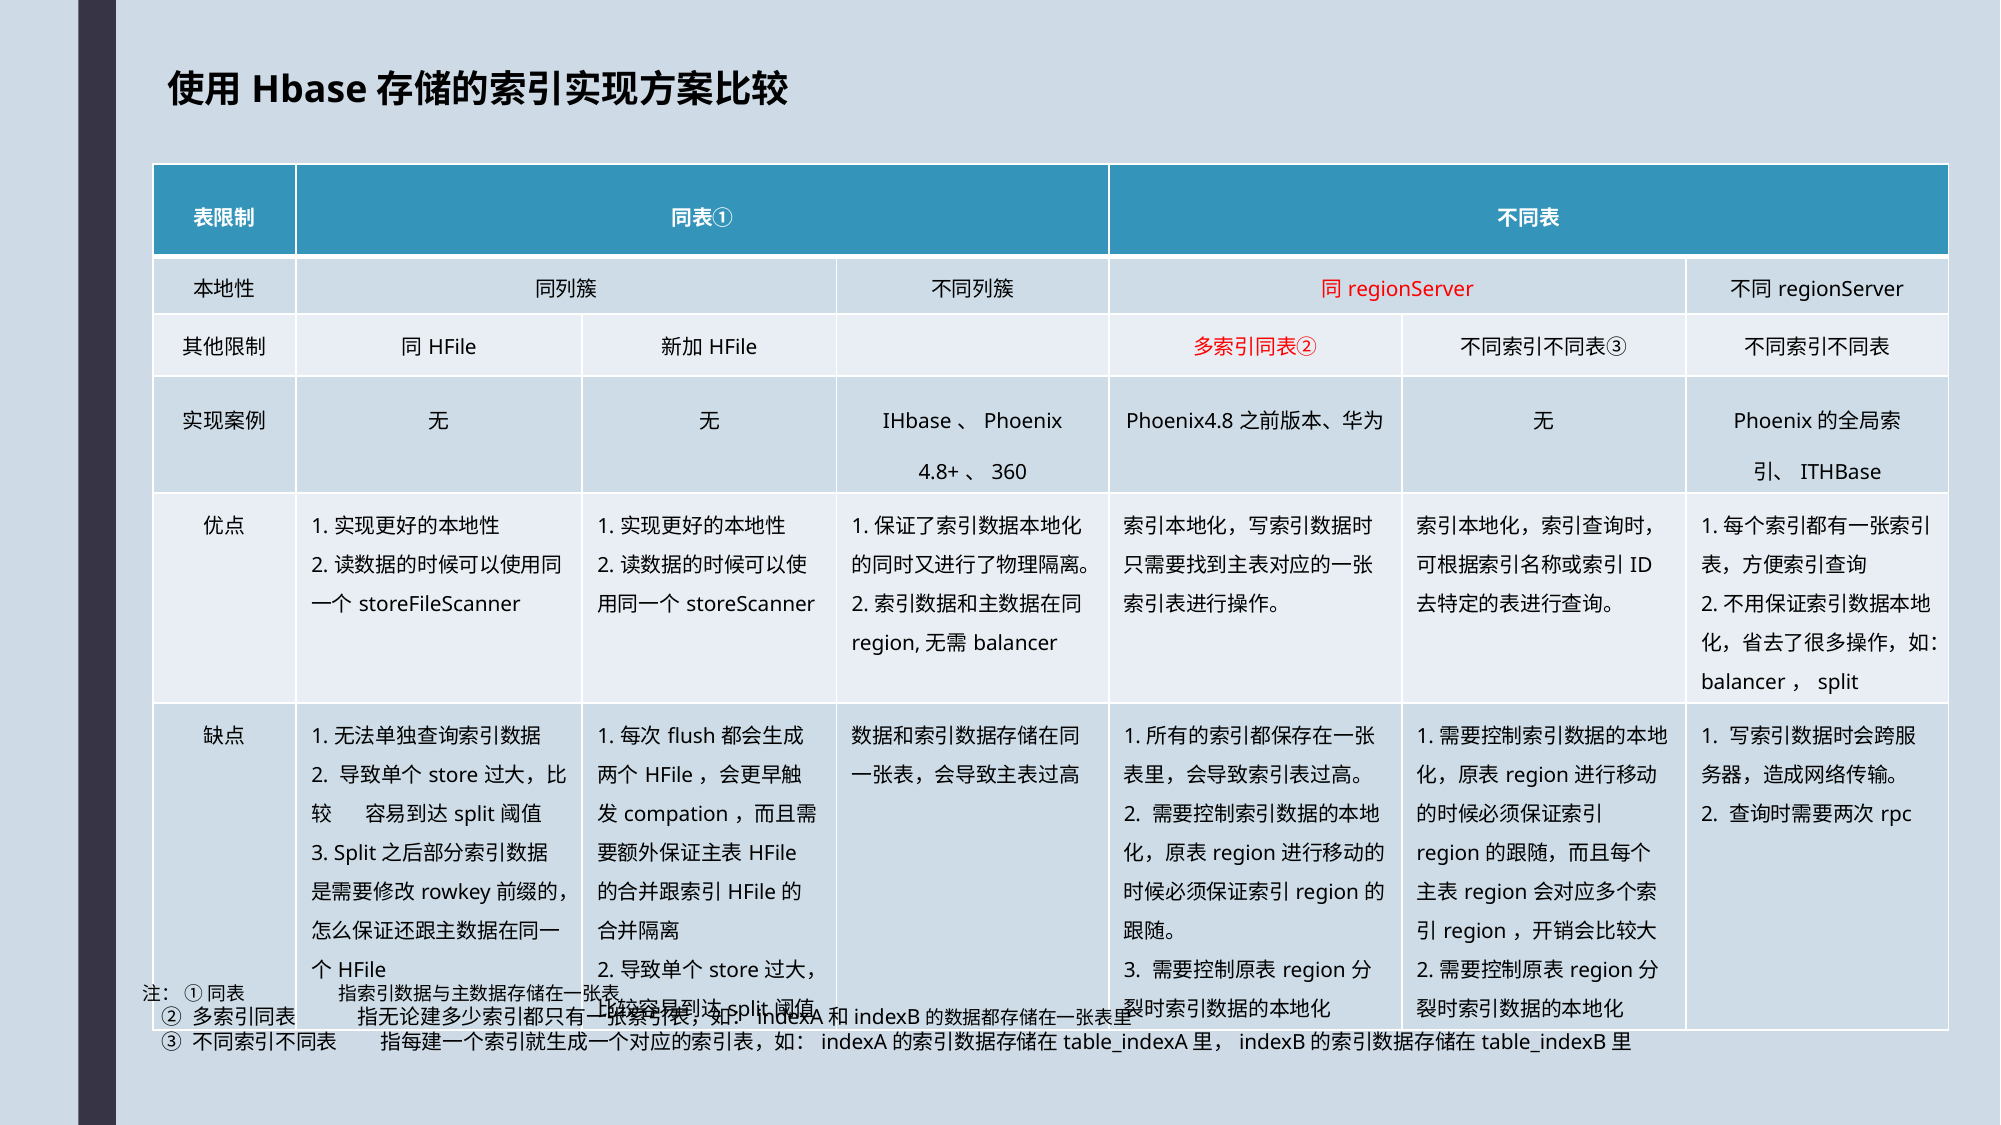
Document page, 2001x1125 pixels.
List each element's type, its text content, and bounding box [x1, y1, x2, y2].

table_cell 不同regionServer [1687, 259, 1948, 313]
text_box 注： ① 同表 指索引数据与主数据存储在一张表 ② 多索引同表 指无论建多少索引都只有一张索引表，如：indexA和indexB的数据都存储在一张表里 ③ 不同索引不同表 指每建一个索引就生成一个对应的索引表，如：indexA的索引数据存储在table_indexA里，indexB的索引数据存储在table_indexB里 [128, 974, 1722, 1107]
table_cell 本地性 [154, 259, 295, 313]
table_cell 其他限制 [154, 315, 295, 375]
table_header 同表① [297, 165, 1108, 254]
table_cell 无 [583, 377, 836, 492]
table_header 不同表 [1110, 165, 1948, 254]
table_cell 1.实现更好的本地性 2.读数据的时候可以使用同一个storeFileScanner [297, 494, 581, 702]
table_cell Phoenix4.8之前版本、华为 [1110, 377, 1401, 492]
table_cell 1.保证了索引数据本地化的同时又进行了物理隔离。 2.索引数据和主数据在同region,无需balancer [837, 494, 1108, 702]
table_cell 多索引同表② [1110, 315, 1401, 375]
table_cell [837, 315, 1108, 375]
table_cell 索引本地化，索引查询时，可根据索引名称或索引ID去特定的表进行查询。 [1403, 494, 1685, 702]
table_cell 优点 [154, 494, 295, 702]
text_box 使用Hbase存储的索引实现方案比较 [152, 57, 962, 163]
table_cell 1.需要控制索引数据的本地化，原表region进行移动的时候必须保证索引region的跟随，而且每个主表region会对应多个索引region，开销会比较大 2.需要控制原表region分裂时索引数据的本地化 [1403, 704, 1685, 974]
table_header 表限制 [154, 165, 295, 254]
table_cell 1.每个索引都有一张索引表，方便索引查询 2.不用保证索引数据本地化，省去了很多操作，如：balancer，split [1687, 494, 1948, 702]
table_cell 无 [297, 377, 581, 492]
table_cell 无 [1403, 377, 1685, 492]
table_cell 同列簇 [297, 259, 836, 313]
table_cell 1.无法单独查询索引数据 2. 导致单个store过大，比较 容易到达split阈值 3. Split之后部分索引数据是需要修改rowkey前缀的，怎么保证还跟主数据在同一个HFile [297, 704, 581, 974]
table_cell 不同列簇 [837, 259, 1108, 313]
table_cell 实现案例 [154, 377, 295, 492]
table_cell 索引本地化，写索引数据时只需要找到主表对应的一张索引表进行操作。 [1110, 494, 1401, 702]
table_cell IHbase、Phoenix 4.8+、360 [837, 377, 1108, 492]
table_cell 1.每次flush都会生成两个HFile，会更早触发compation，而且需要额外保证主表HFile的合并跟索引HFile的合并隔离 2.导致单个store过大，比较容易到达split阈值 [583, 704, 836, 974]
table_cell 新加HFile [583, 315, 836, 375]
table_cell 同HFile [297, 315, 581, 375]
table_cell 1.实现更好的本地性 2.读数据的时候可以使用同一个storeScanner [583, 494, 836, 702]
table_cell 数据和索引数据存储在同一张表，会导致主表过高 [837, 704, 1108, 974]
table_cell 同regionServer [1110, 259, 1685, 313]
table_cell 1.所有的索引都保存在一张表里，会导致索引表过高。 2. 需要控制索引数据的本地化，原表region进行移动的时候必须保证索引region的跟随。 3. 需要控制原表region分裂时索引数据的本地化 [1110, 704, 1401, 974]
table_cell 不同索引不同表 [1687, 315, 1948, 375]
table_cell 不同索引不同表③ [1403, 315, 1685, 375]
table_cell 1. 写索引数据时会跨服务器，造成网络传输。 2. 查询时需要两次rpc [1687, 704, 1948, 1029]
table_cell 缺点 [154, 704, 295, 974]
table_cell Phoenix的全局索引、ITHBase [1687, 377, 1948, 492]
